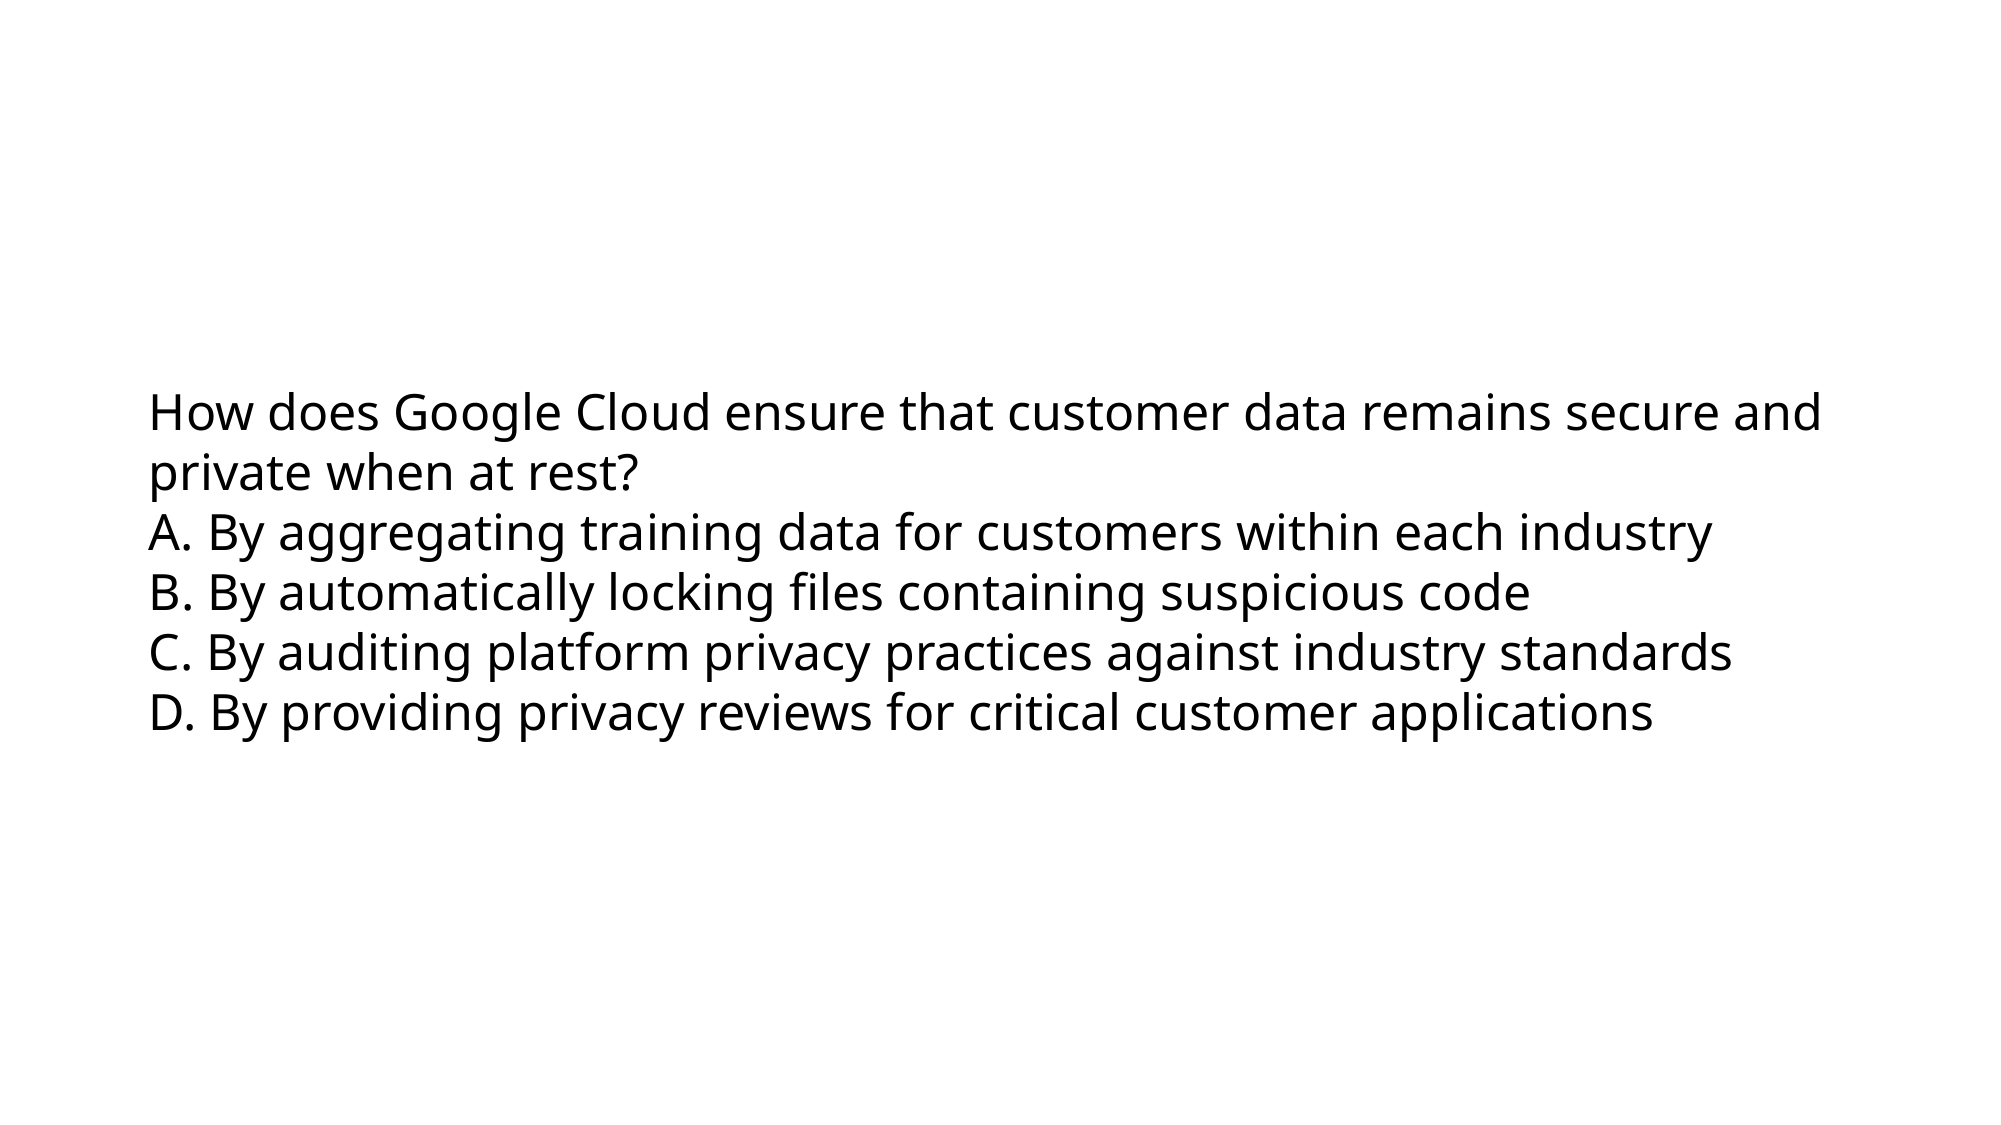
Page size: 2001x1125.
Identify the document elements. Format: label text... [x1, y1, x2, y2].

text_box How does Google Cloud ensure that customer data remains secure and private when at rest? A. By aggregating training data for customers within each industry B. By automatically locking files containing suspicious code C. By auditing platform privacy practices against industry standards D. By providing privacy reviews for critical customer applications [134, 373, 1866, 748]
